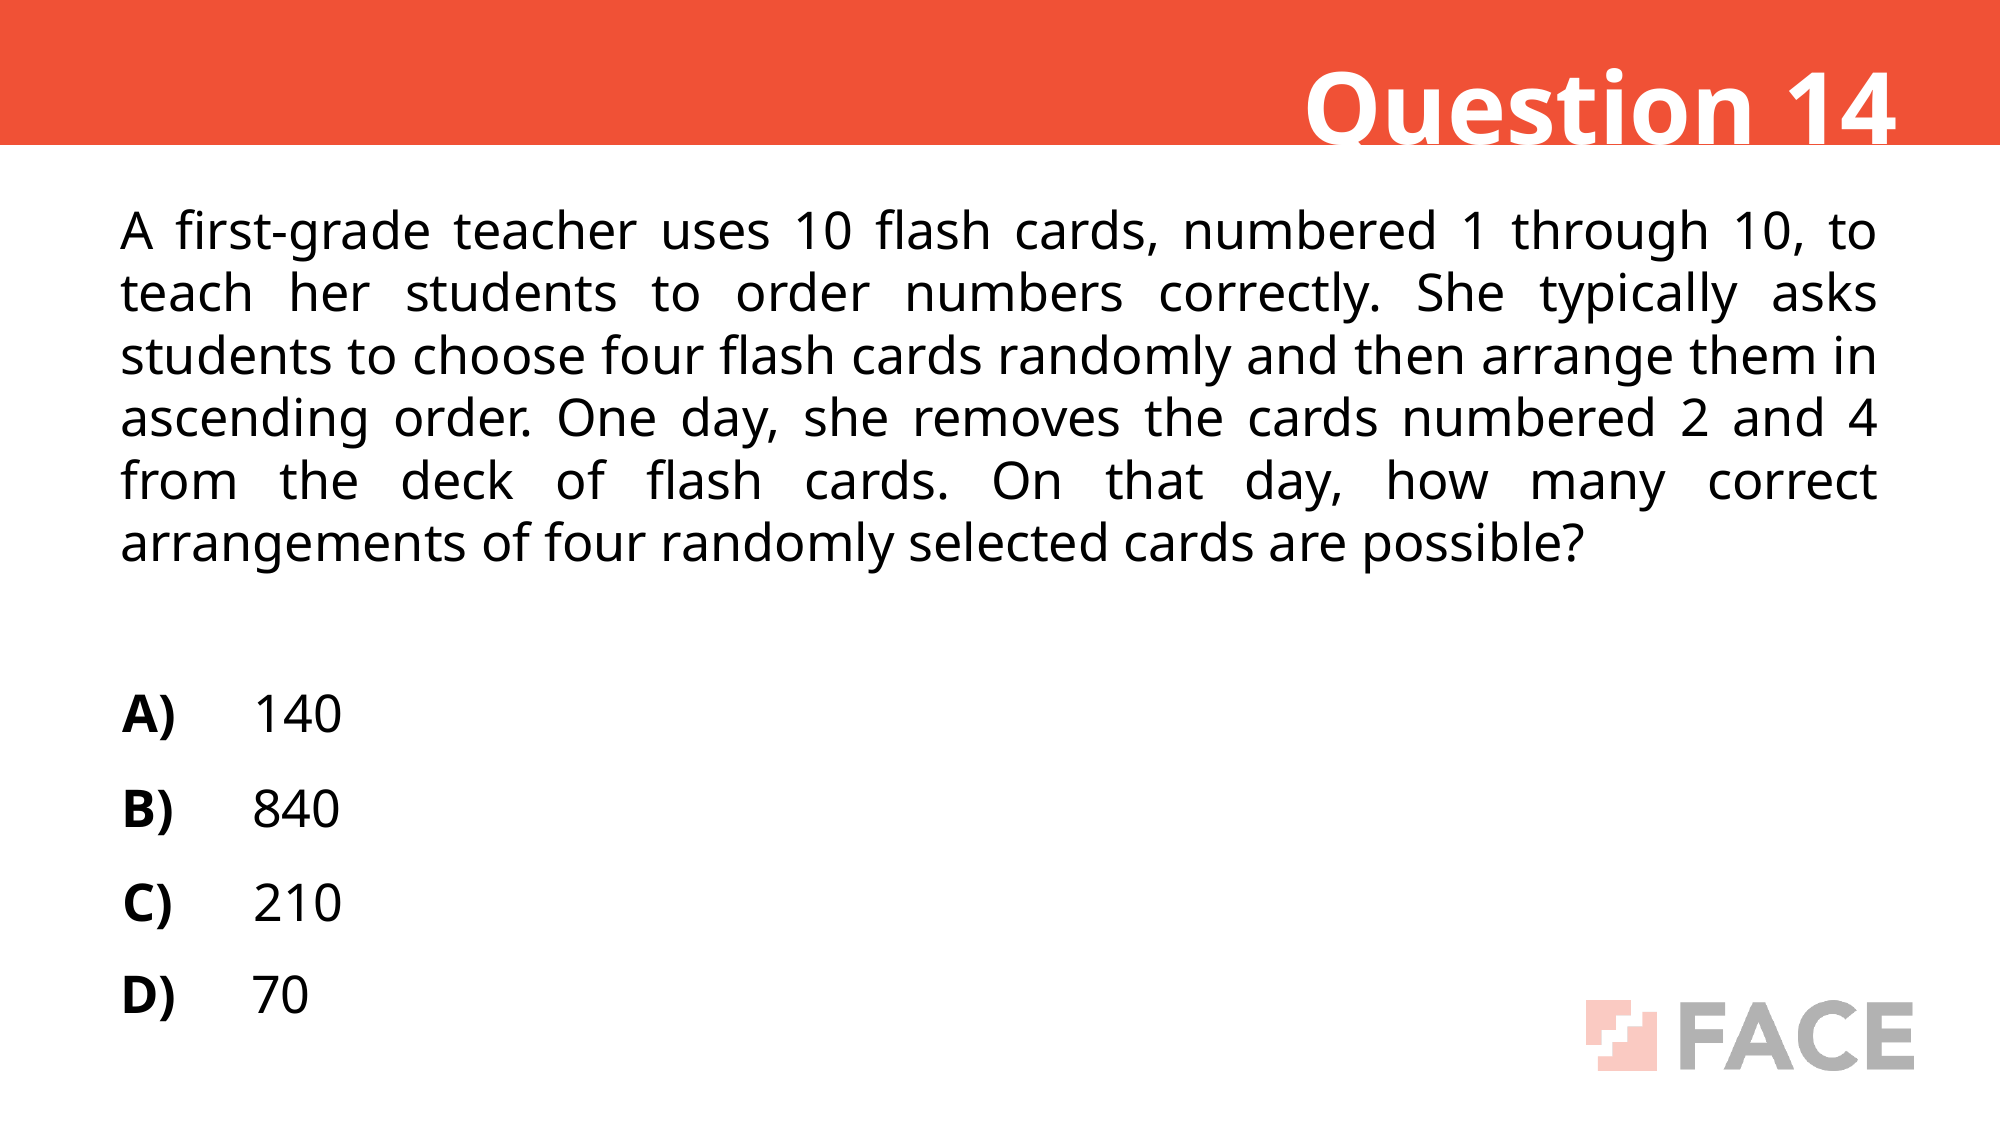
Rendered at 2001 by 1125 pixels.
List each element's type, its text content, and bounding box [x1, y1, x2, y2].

text_box C) [107, 830, 223, 940]
picture [1586, 1000, 1914, 1072]
text_box D) [105, 923, 220, 1032]
text_box Question 14 [638, 37, 1914, 173]
text_box B) [106, 736, 221, 845]
text_box 210 [238, 830, 1896, 940]
text_box [0, 0, 2000, 147]
text_box 140 [238, 641, 1896, 751]
text_box 840 [237, 736, 1894, 845]
text_box 70 [236, 923, 1893, 1032]
text_box A) [107, 641, 223, 751]
text_box A first-grade teacher uses 10 flash cards, numbered 1 through 10, to teach her students to order numbers correctly. She typically asks students to choose four flash cards randomly and then arrange them in ascending order. One day, she removes the cards numbered 2 and 4 from the deck of flash cards. On that day, how many correct arrangements of four randomly selected cards are possible? [105, 189, 1895, 580]
